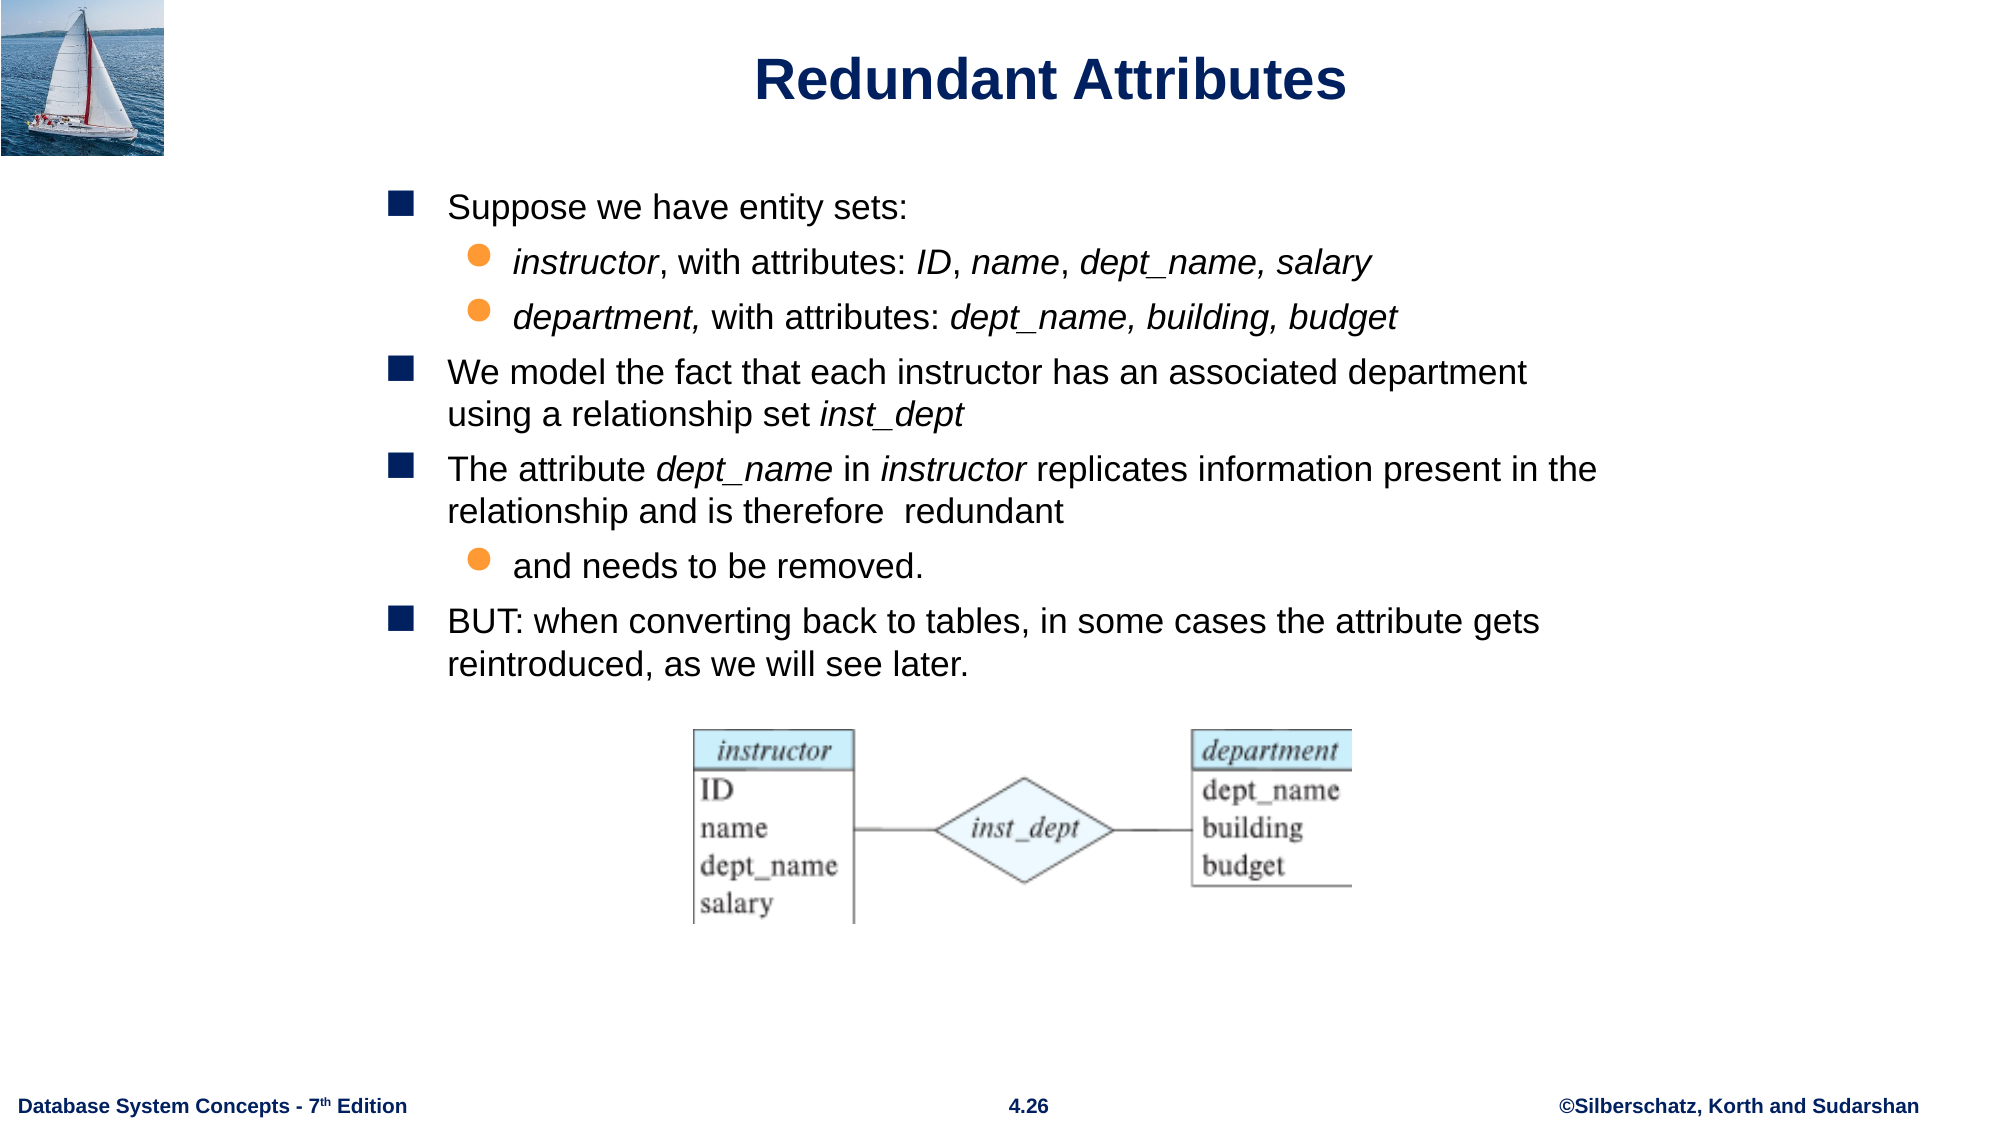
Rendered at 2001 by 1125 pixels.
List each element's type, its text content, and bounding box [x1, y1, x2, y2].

list Suppose we have entity sets: instructor, with attributes: ID, name, dept_name, salary department, with attributes: dept_name, building, budget We model the fact that each instructor has an associated department using a relationship set inst_dept The attribute dept_name in instructor replicates information present in the relationship and is therefore redundant and needs to be removed. BUT: when converting back to tables, in some cases the attribute gets reintroduced, as we will see later. [376, 176, 1622, 720]
picture [693, 729, 1353, 925]
title Redundant Attributes [167, 18, 1935, 120]
picture [1, 0, 164, 156]
